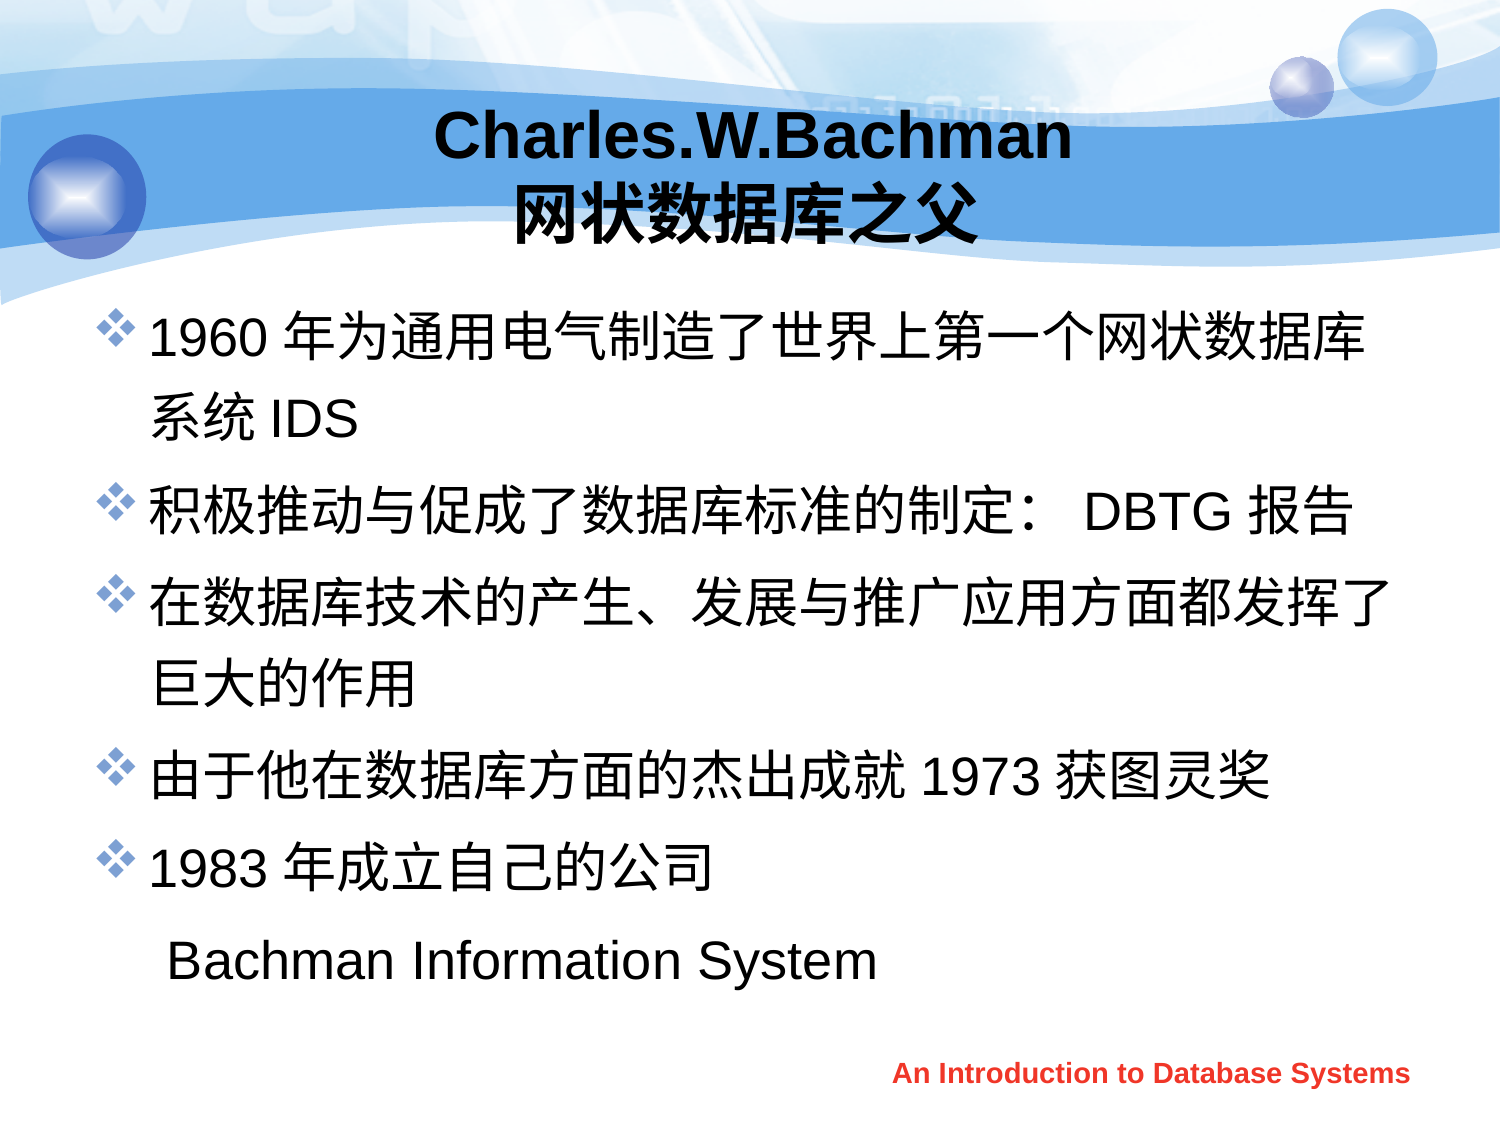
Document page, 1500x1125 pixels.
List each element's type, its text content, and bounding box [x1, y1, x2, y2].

footer An Introduction to Database Systems [856, 1046, 1447, 1100]
list 1960年为通用电气制造了世界上第一个网状数据库系统IDS 积极推动与促成了数据库标准的制定：DBTG报告 在数据库技术的产生、发展与推广应用方面都发挥了巨大的作用 由于他在数据库方面的杰出成就1973获图灵奖 1983年成立自己的公司 Bachman Information System [76, 278, 1427, 1017]
title Charles.W.Bachman 网状数据库之父 [147, 125, 1361, 218]
picture [0, 0, 1500, 113]
